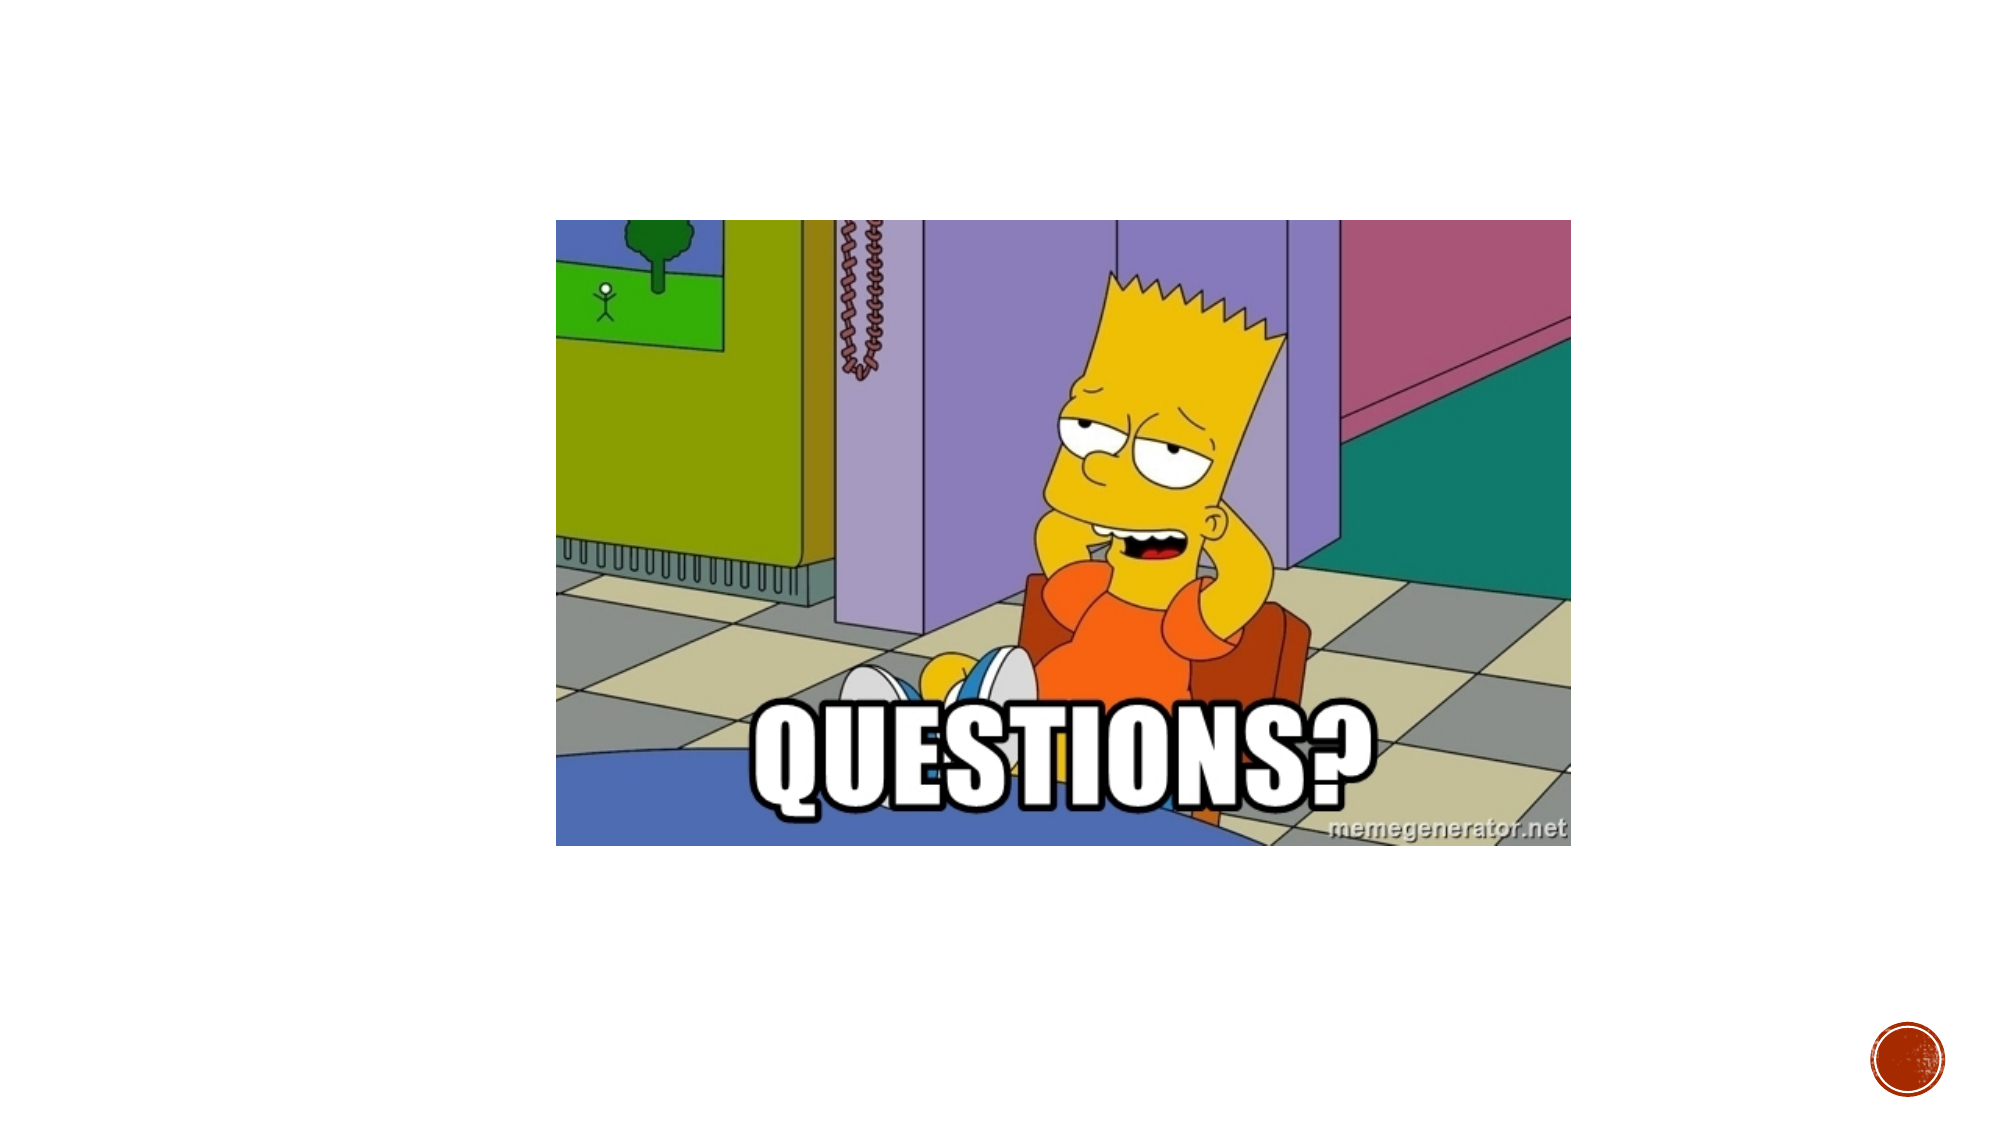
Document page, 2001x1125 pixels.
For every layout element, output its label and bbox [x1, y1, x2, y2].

picture [556, 220, 1571, 846]
